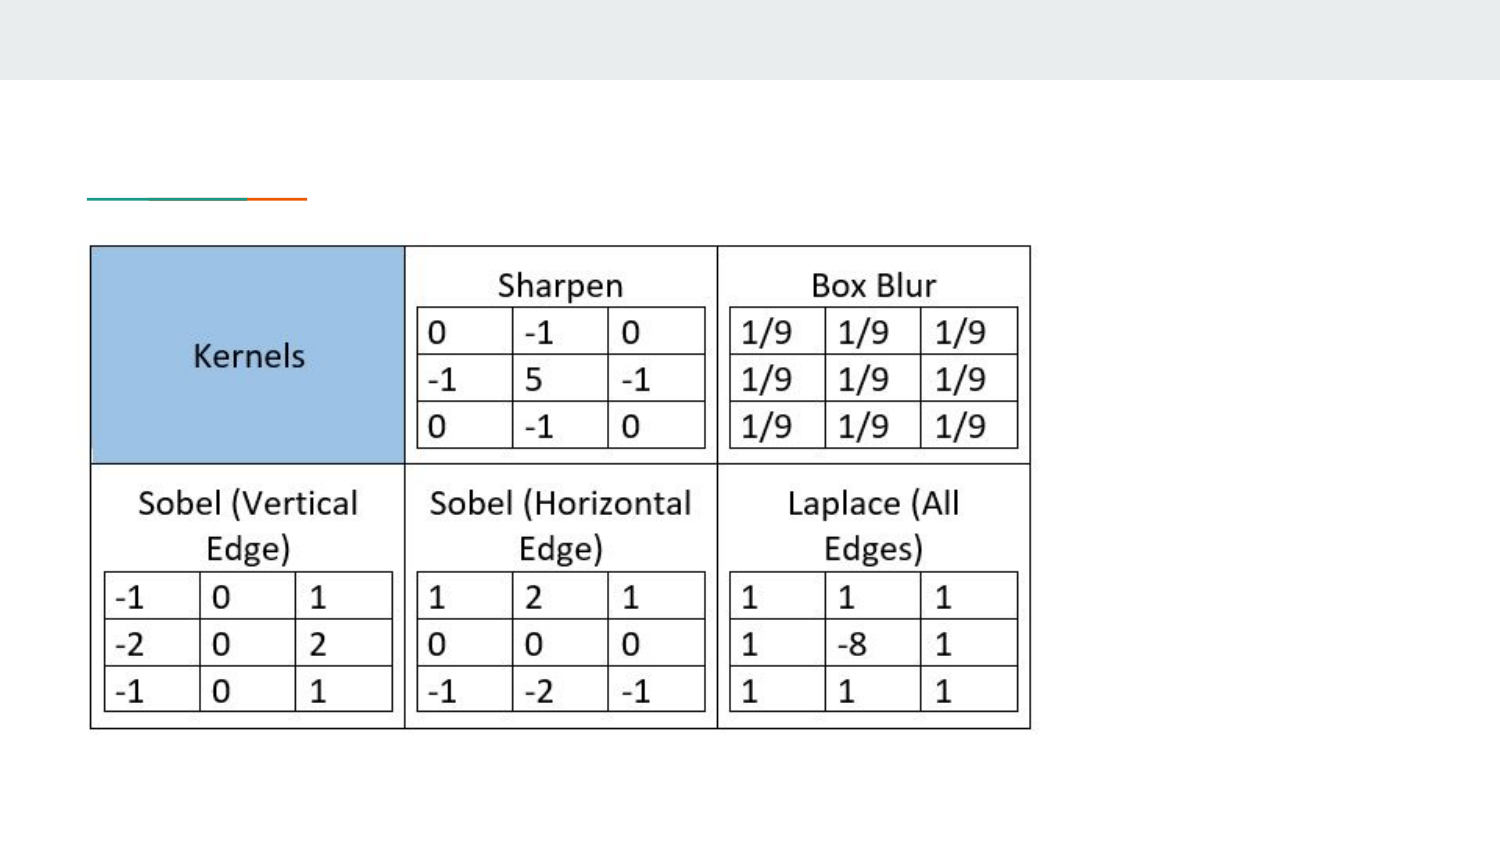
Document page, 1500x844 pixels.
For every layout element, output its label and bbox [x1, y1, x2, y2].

picture [76, 233, 1051, 750]
